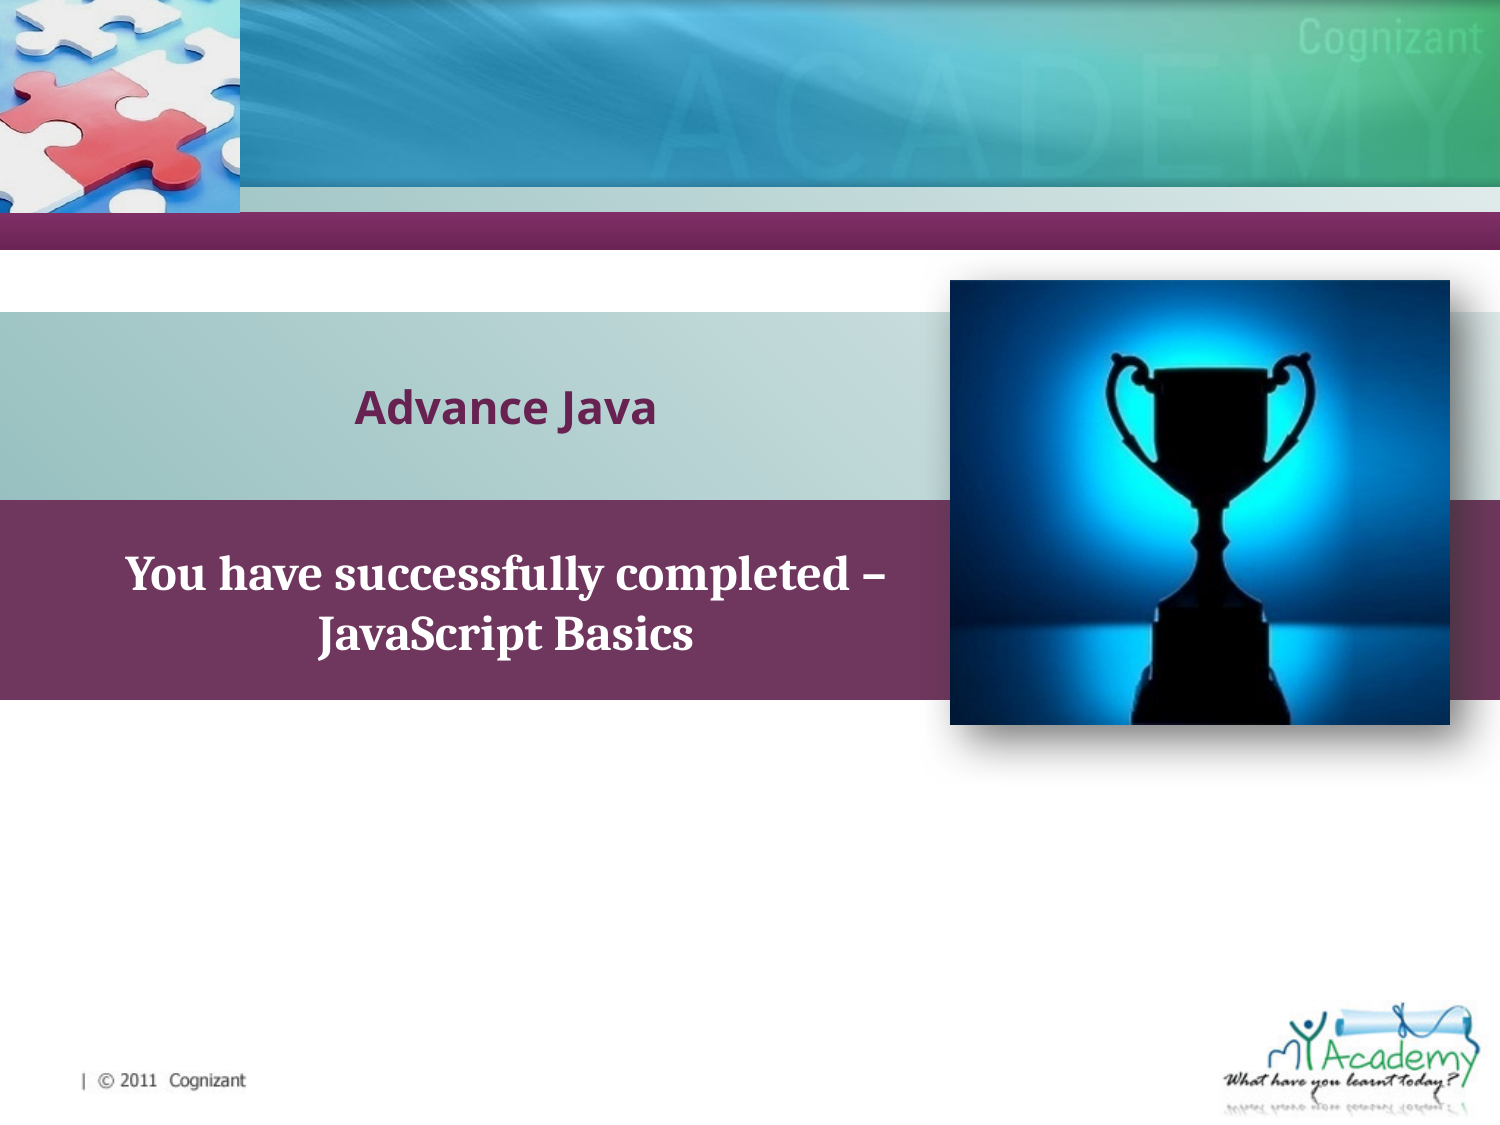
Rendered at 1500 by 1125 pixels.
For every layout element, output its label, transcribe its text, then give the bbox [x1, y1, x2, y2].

text_box Advance Java [0, 310, 940, 498]
picture [0, 0, 1500, 213]
picture [0, 250, 1500, 1125]
text_box You have successfully completed – JavaScript Basics [0, 498, 940, 702]
